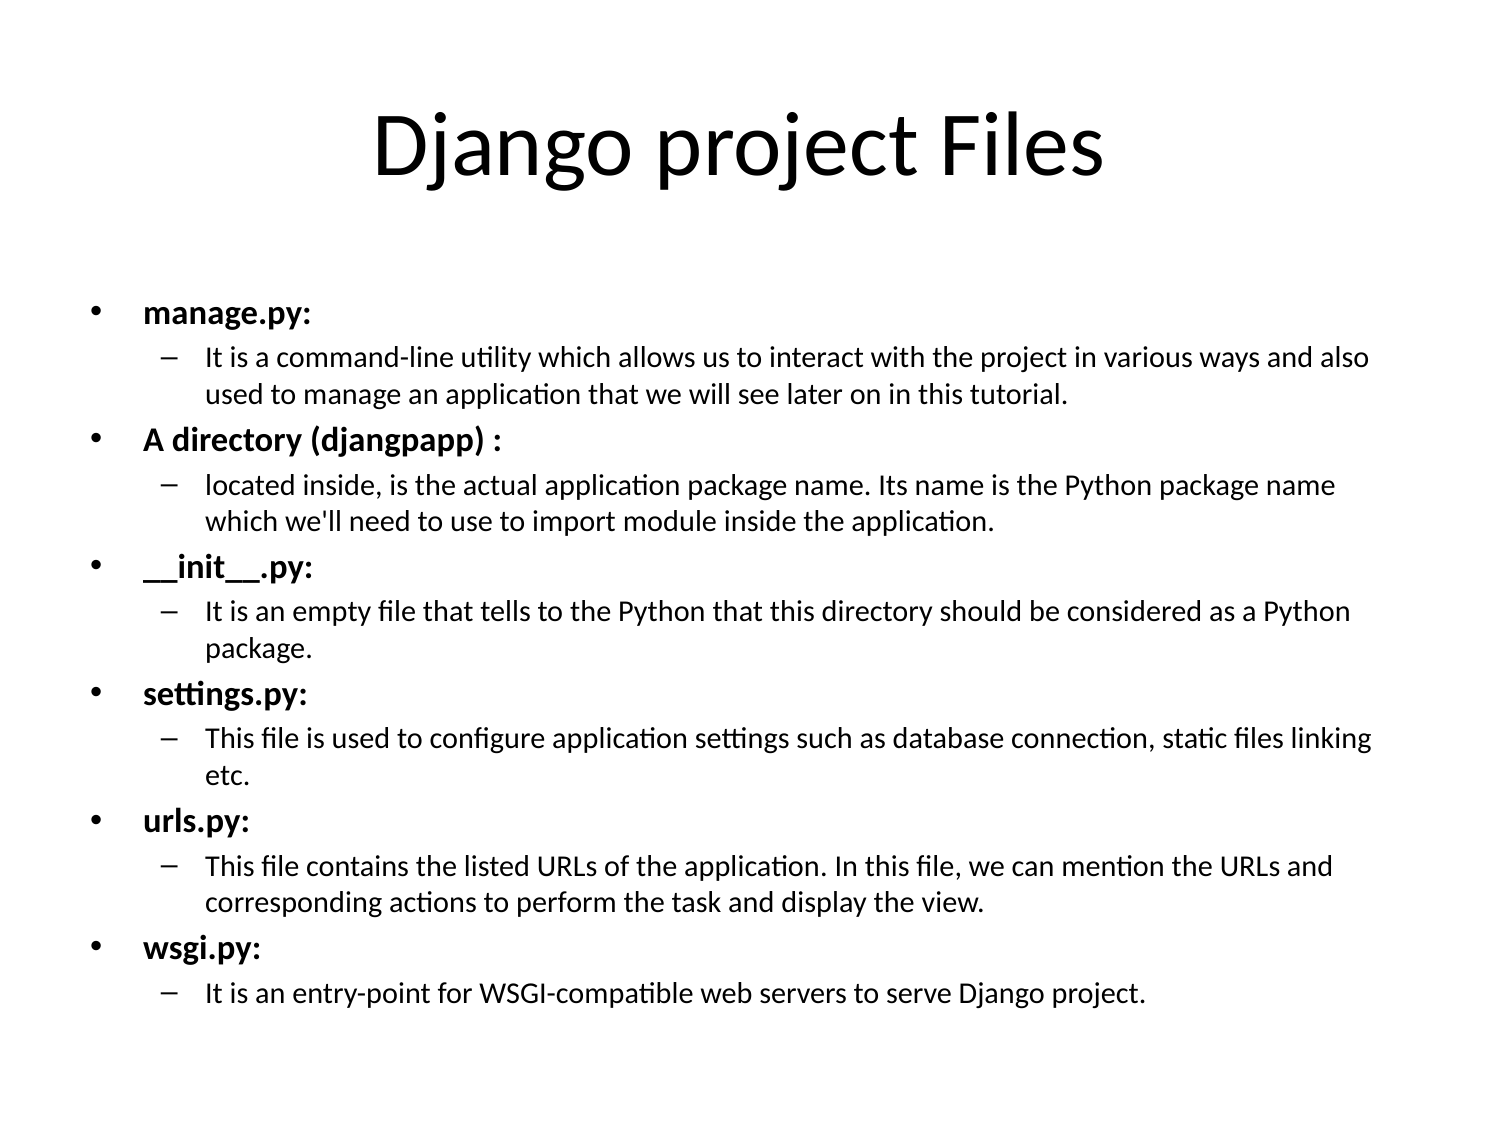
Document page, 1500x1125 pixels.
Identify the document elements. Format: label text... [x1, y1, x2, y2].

title Django project Files [75, 45, 1425, 233]
list manage.py: It is a command-line utility which allows us to interact with the project in various ways and also used to manage an application that we will see later on in this tutorial. A directory (djangpapp) : located inside, is the actual application package name. Its name is the Python package name which we'll need to use to import module inside the application. __init__.py: It is an empty file that tells to the Python that this directory should be considered as a Python package. settings.py: This file is used to configure application settings such as database connection, static files linking etc. urls.py: This file contains the listed URLs of the application. In this file, we can mention the URLs and corresponding actions to perform the task and display the view. wsgi.py: It is an entry-point for WSGI-compatible web servers to serve Django project. [75, 282, 1425, 1025]
